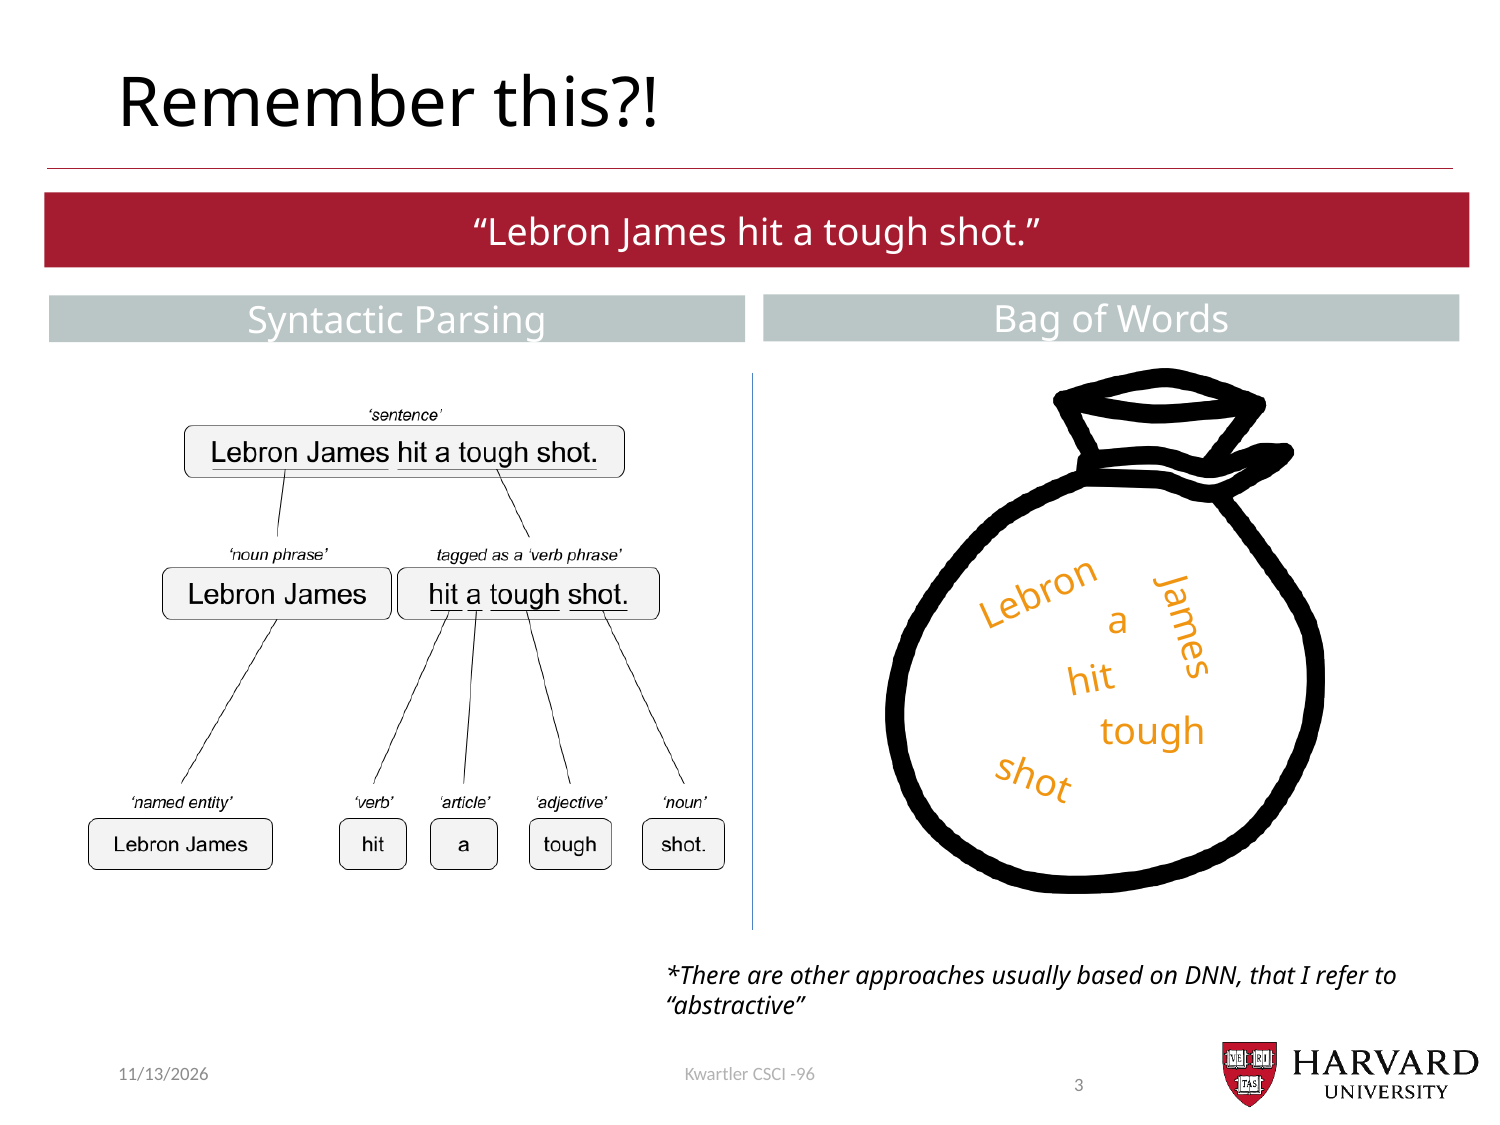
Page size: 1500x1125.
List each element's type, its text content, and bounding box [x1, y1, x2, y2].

text_box *There are other approaches usually based on DNN, that I refer to “abstractive” [650, 951, 1500, 1027]
slide_number 3 [1059, 1042, 1200, 1103]
picture [1200, 1027, 1500, 1125]
text_box Bag of Words [762, 293, 1460, 342]
picture [75, 389, 737, 893]
text_box Syntactic Parsing [48, 294, 746, 343]
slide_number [103, 1042, 441, 1103]
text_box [885, 368, 1325, 894]
text_box “Lebron James hit a tough shot.” [44, 192, 1470, 268]
title Remember this?! [103, 59, 1397, 157]
footer Kwartler CSCI -96 [496, 1042, 1004, 1103]
